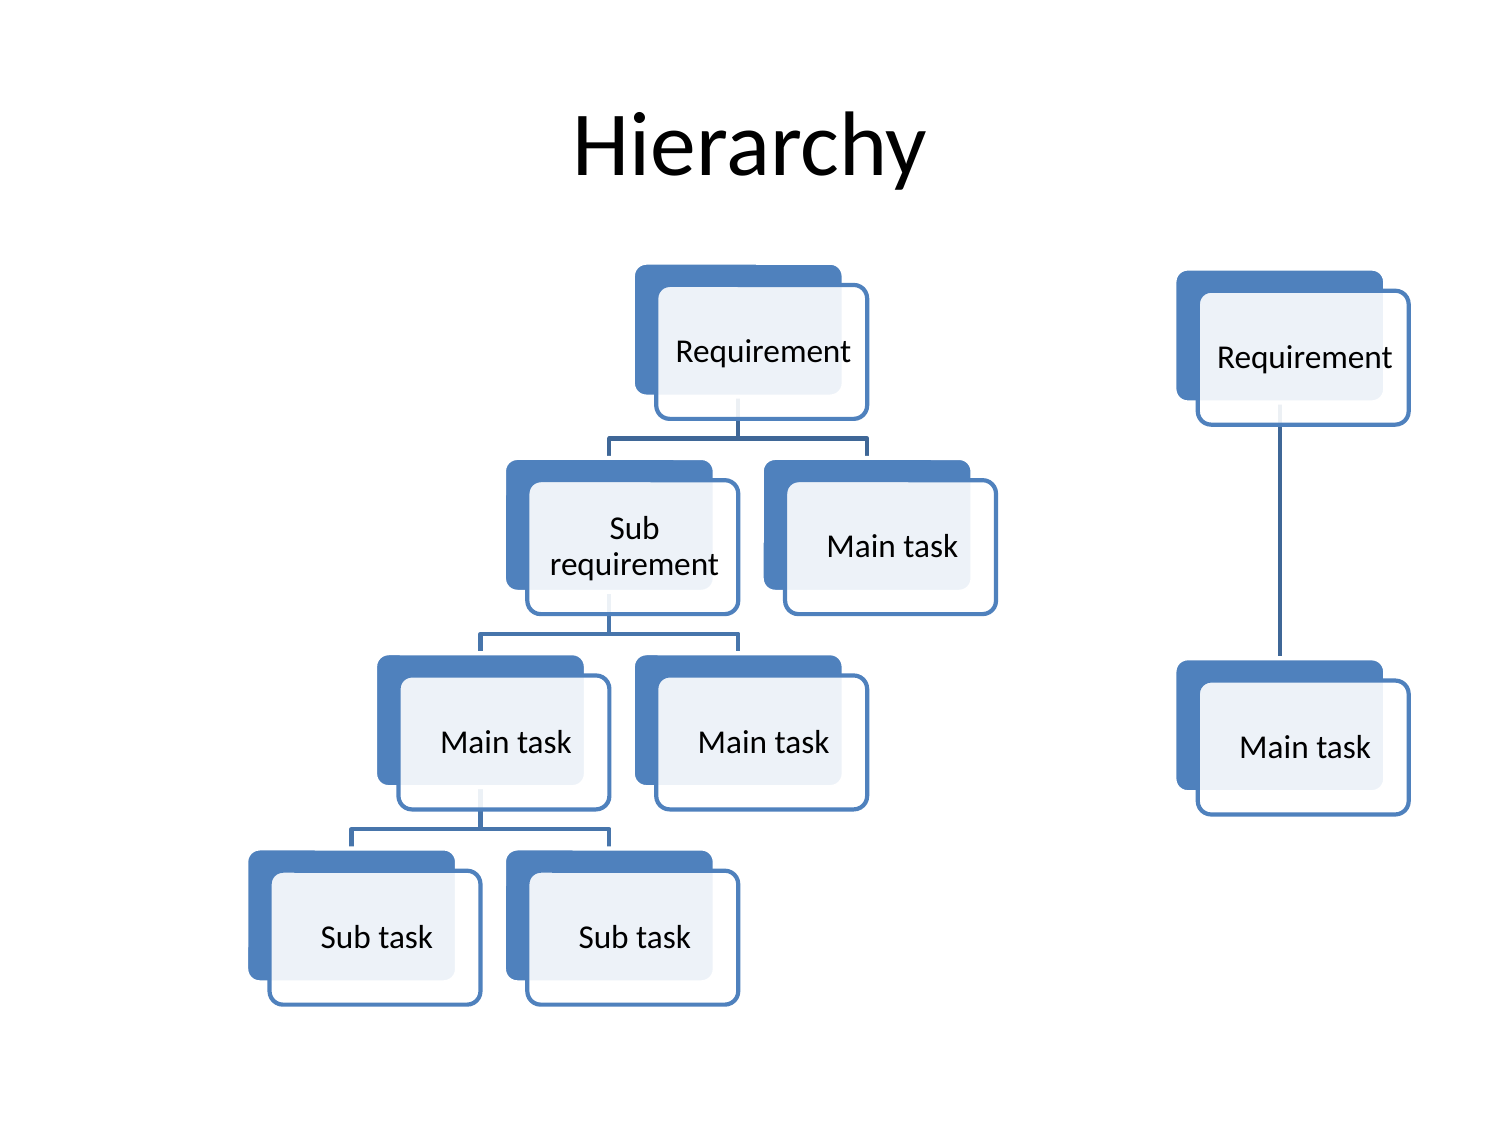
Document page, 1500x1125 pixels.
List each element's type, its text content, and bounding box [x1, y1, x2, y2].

title Hierarchy [75, 45, 1425, 233]
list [74, 262, 1426, 1006]
